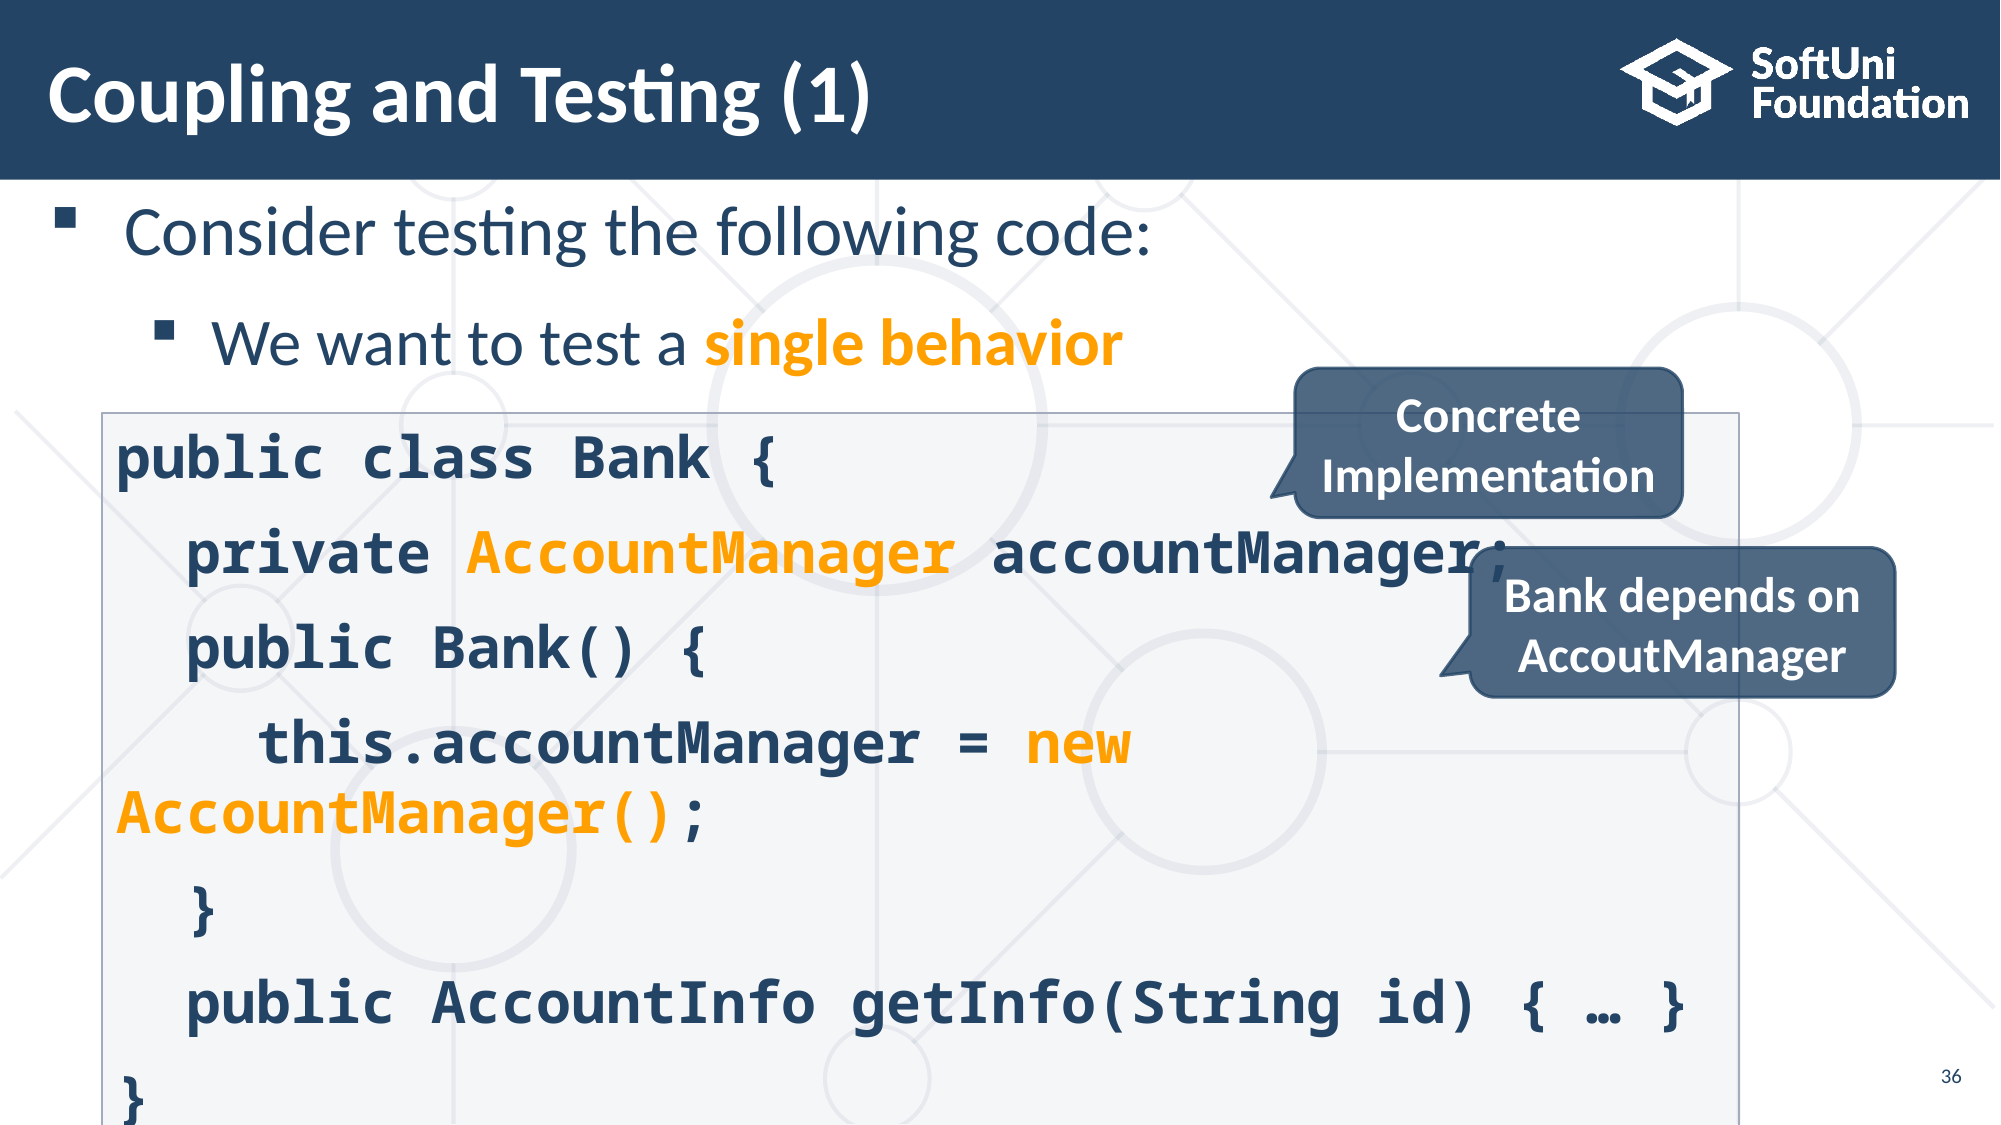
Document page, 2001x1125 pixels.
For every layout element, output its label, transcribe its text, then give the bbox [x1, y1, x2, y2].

list Consider testing the following code: We want to test a single behavior [31, 174, 1968, 1089]
text_box Bank depends on AccoutManager [1438, 545, 1898, 700]
title Coupling and Testing (1) [31, 16, 1591, 162]
text_box Concrete Implementation [1269, 365, 1685, 520]
picture [1619, 38, 1968, 126]
slide_number 36 [1897, 1049, 1968, 1101]
text_box public class Bank { private AccountManager accountManager; public Bank() { this.accountManager = new AccountManager(); } public AccountInfo getInfo(String id) { … } } [101, 412, 1740, 1125]
